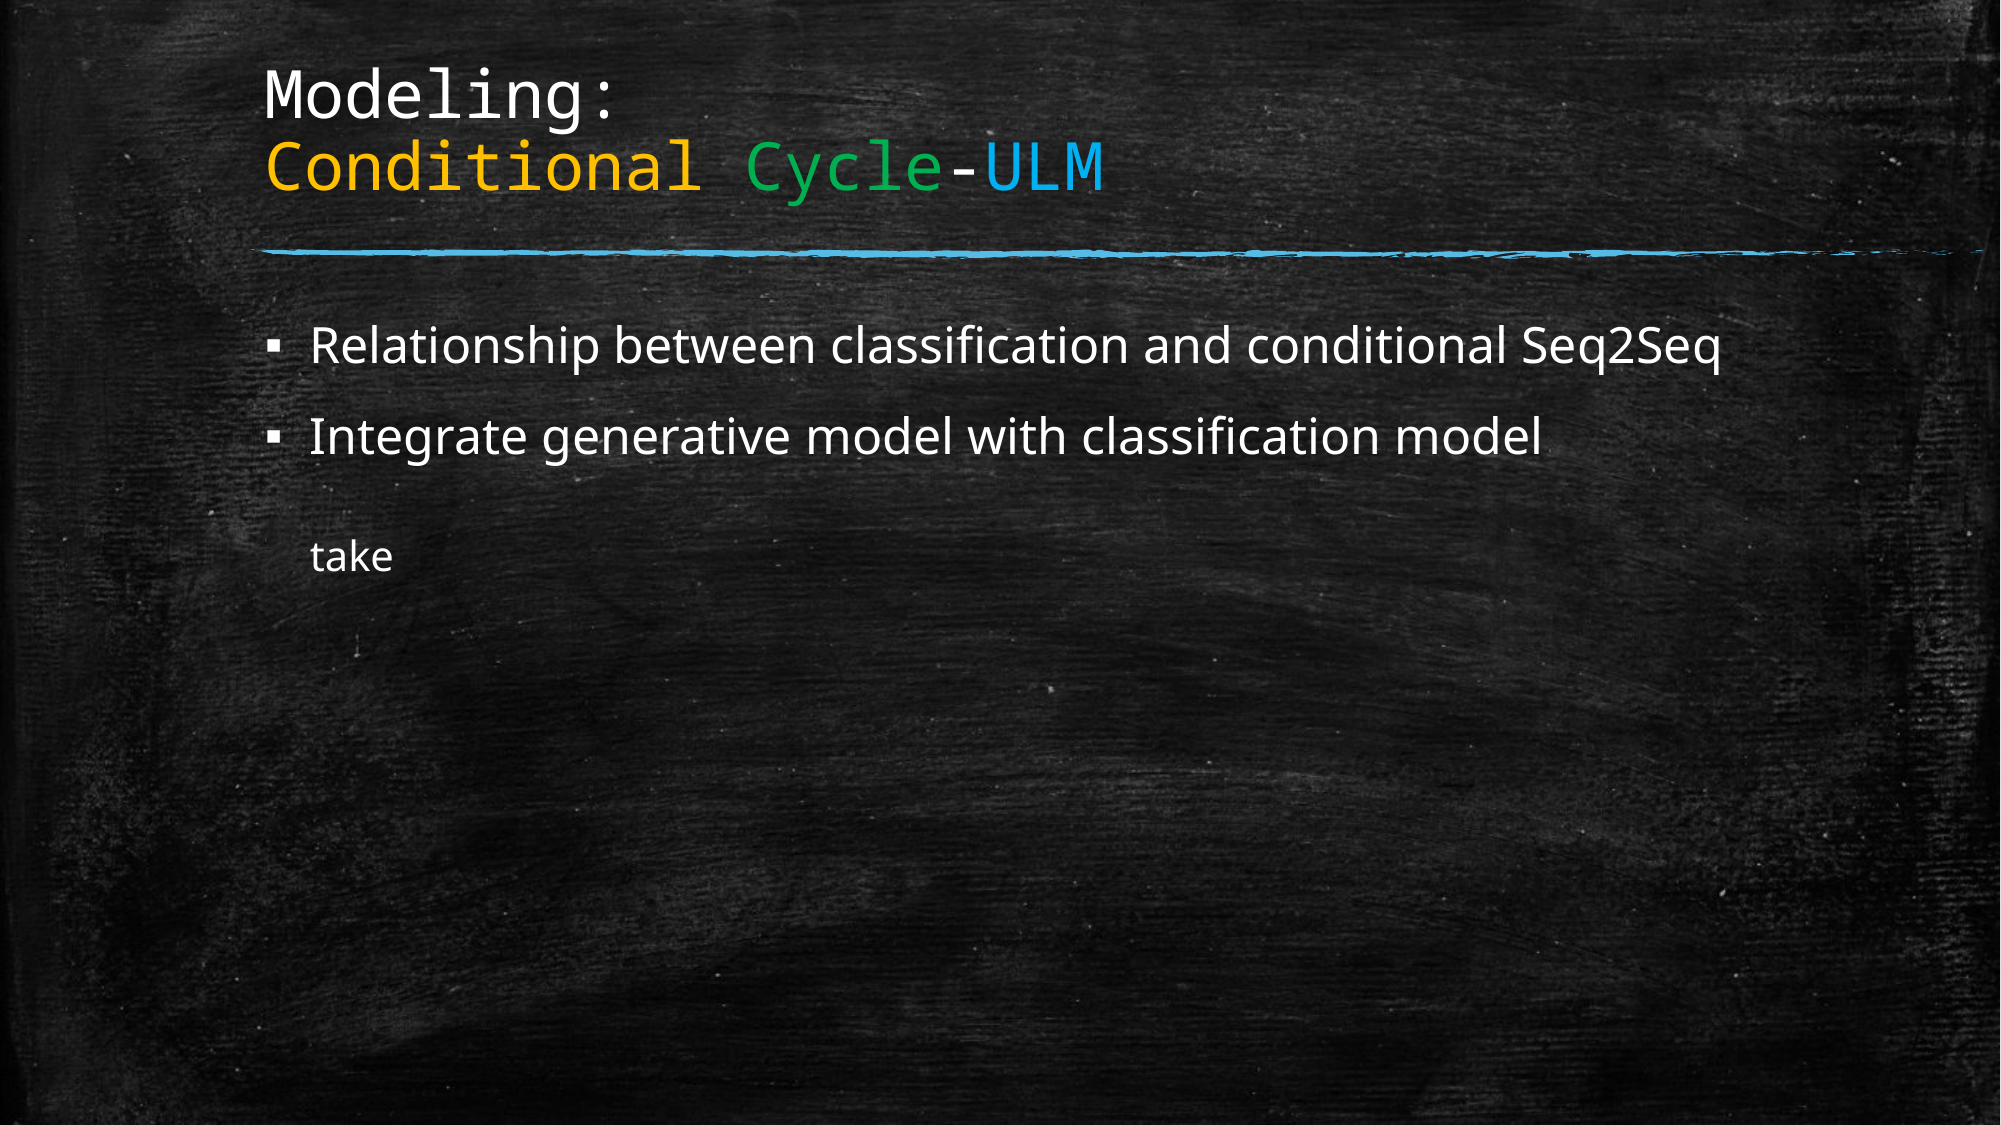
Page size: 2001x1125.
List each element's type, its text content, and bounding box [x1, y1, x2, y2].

title Modeling: Conditional Cycle-ULM [249, 45, 1751, 213]
